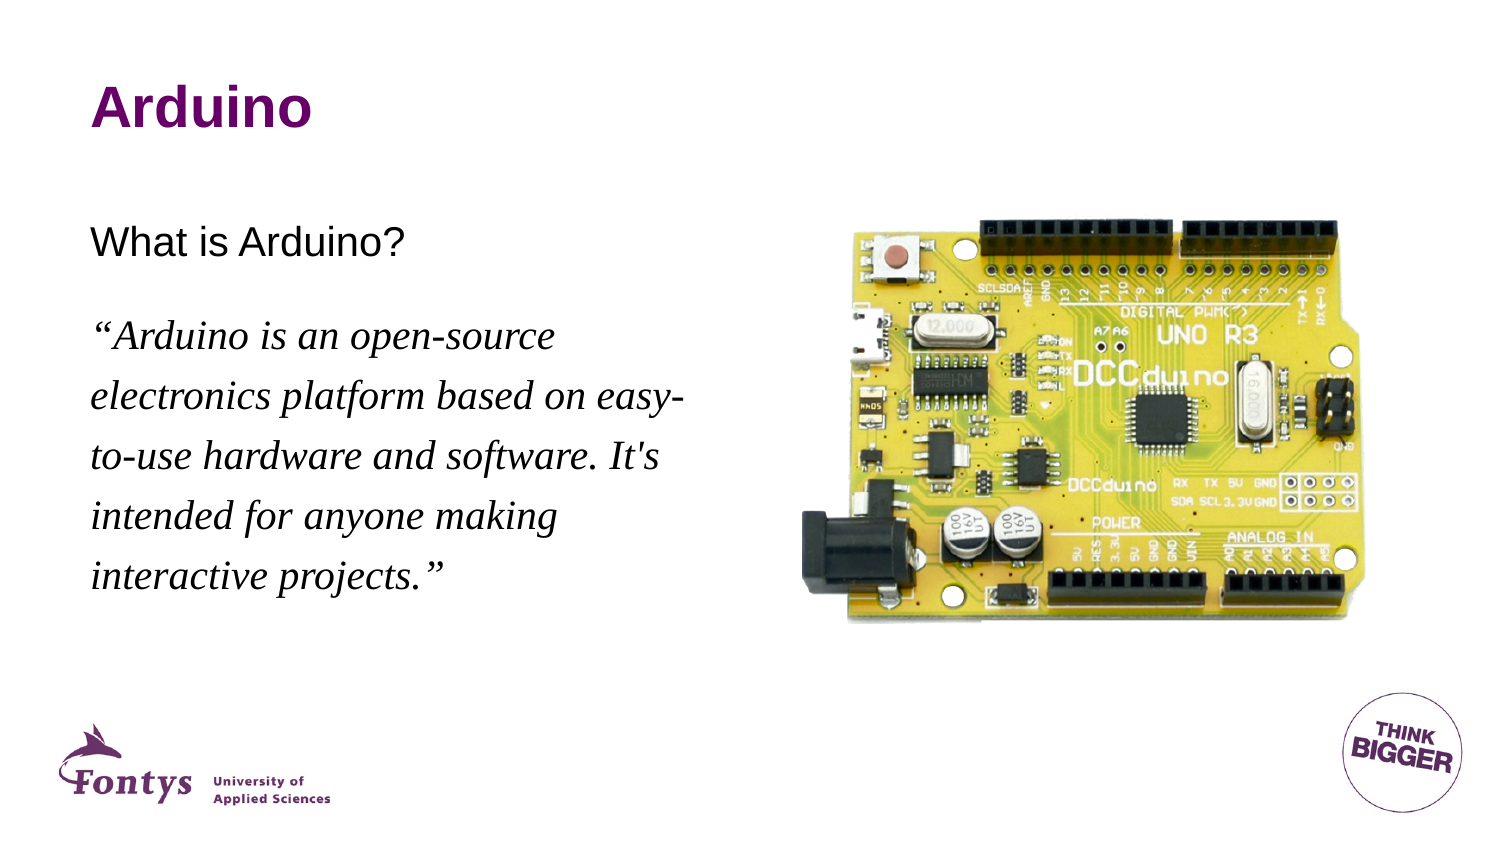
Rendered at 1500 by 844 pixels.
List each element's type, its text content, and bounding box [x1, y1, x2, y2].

picture [0, 0, 1499, 844]
list What is Arduino? “Arduino is an open-source electronics platform based on easy-to-use hardware and software. It's intended for anyone making interactive projects.” [75, 196, 738, 672]
title Arduino [75, 33, 1425, 175]
